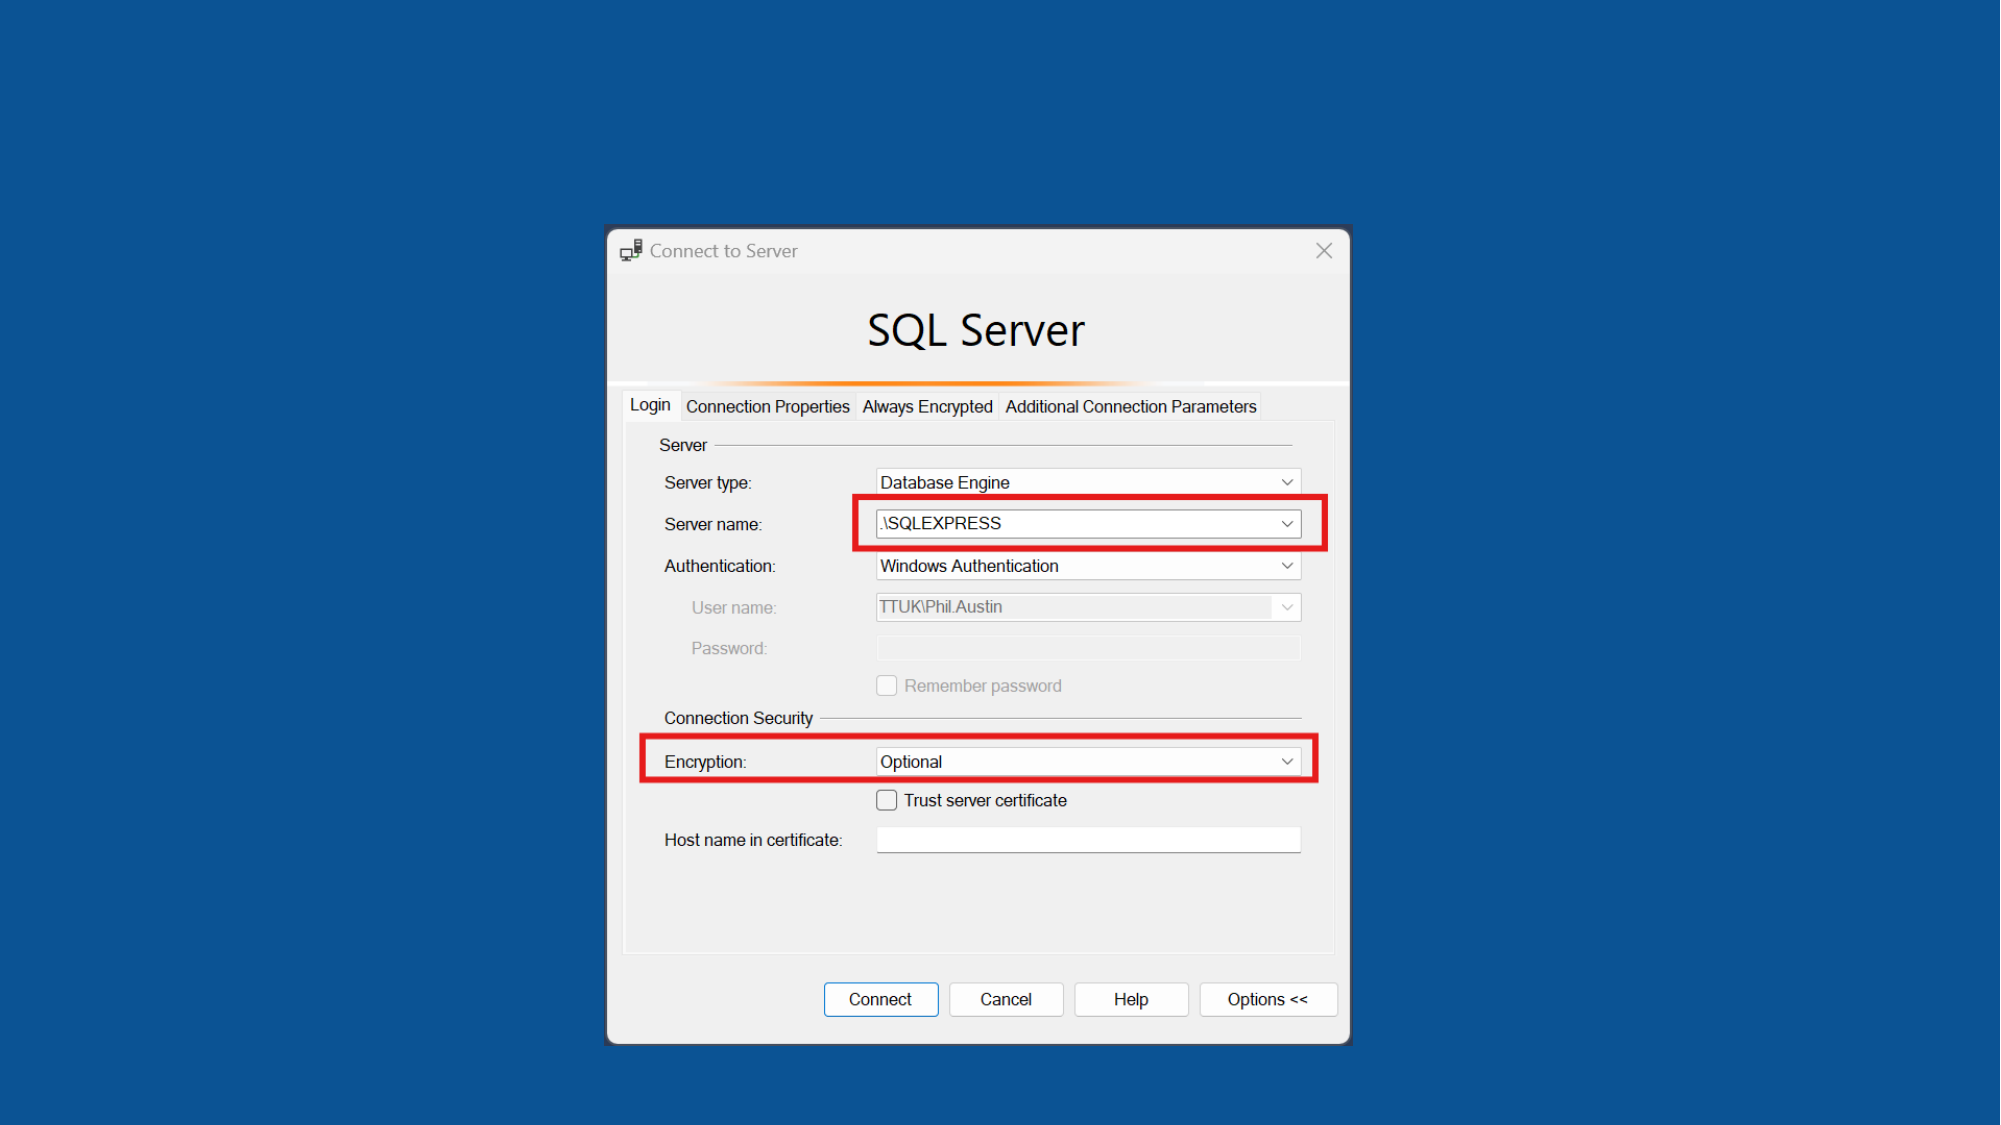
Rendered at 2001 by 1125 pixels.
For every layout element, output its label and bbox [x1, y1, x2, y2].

picture [604, 223, 1353, 1047]
